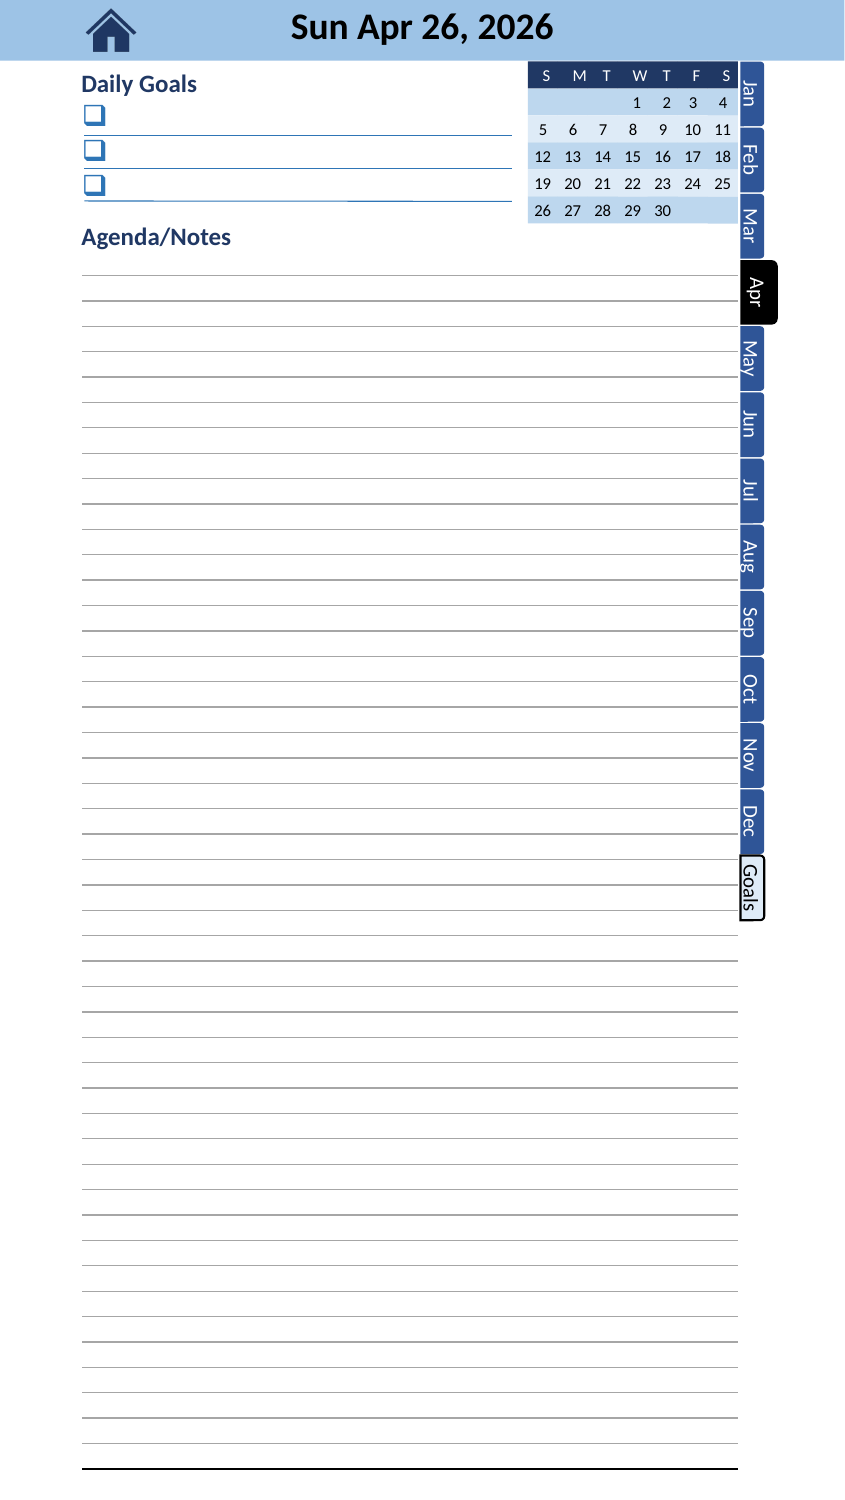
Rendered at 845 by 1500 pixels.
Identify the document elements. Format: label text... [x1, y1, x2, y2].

picture [82, 1, 140, 59]
list Sun Apr 26, 2026 [190, 0, 655, 61]
